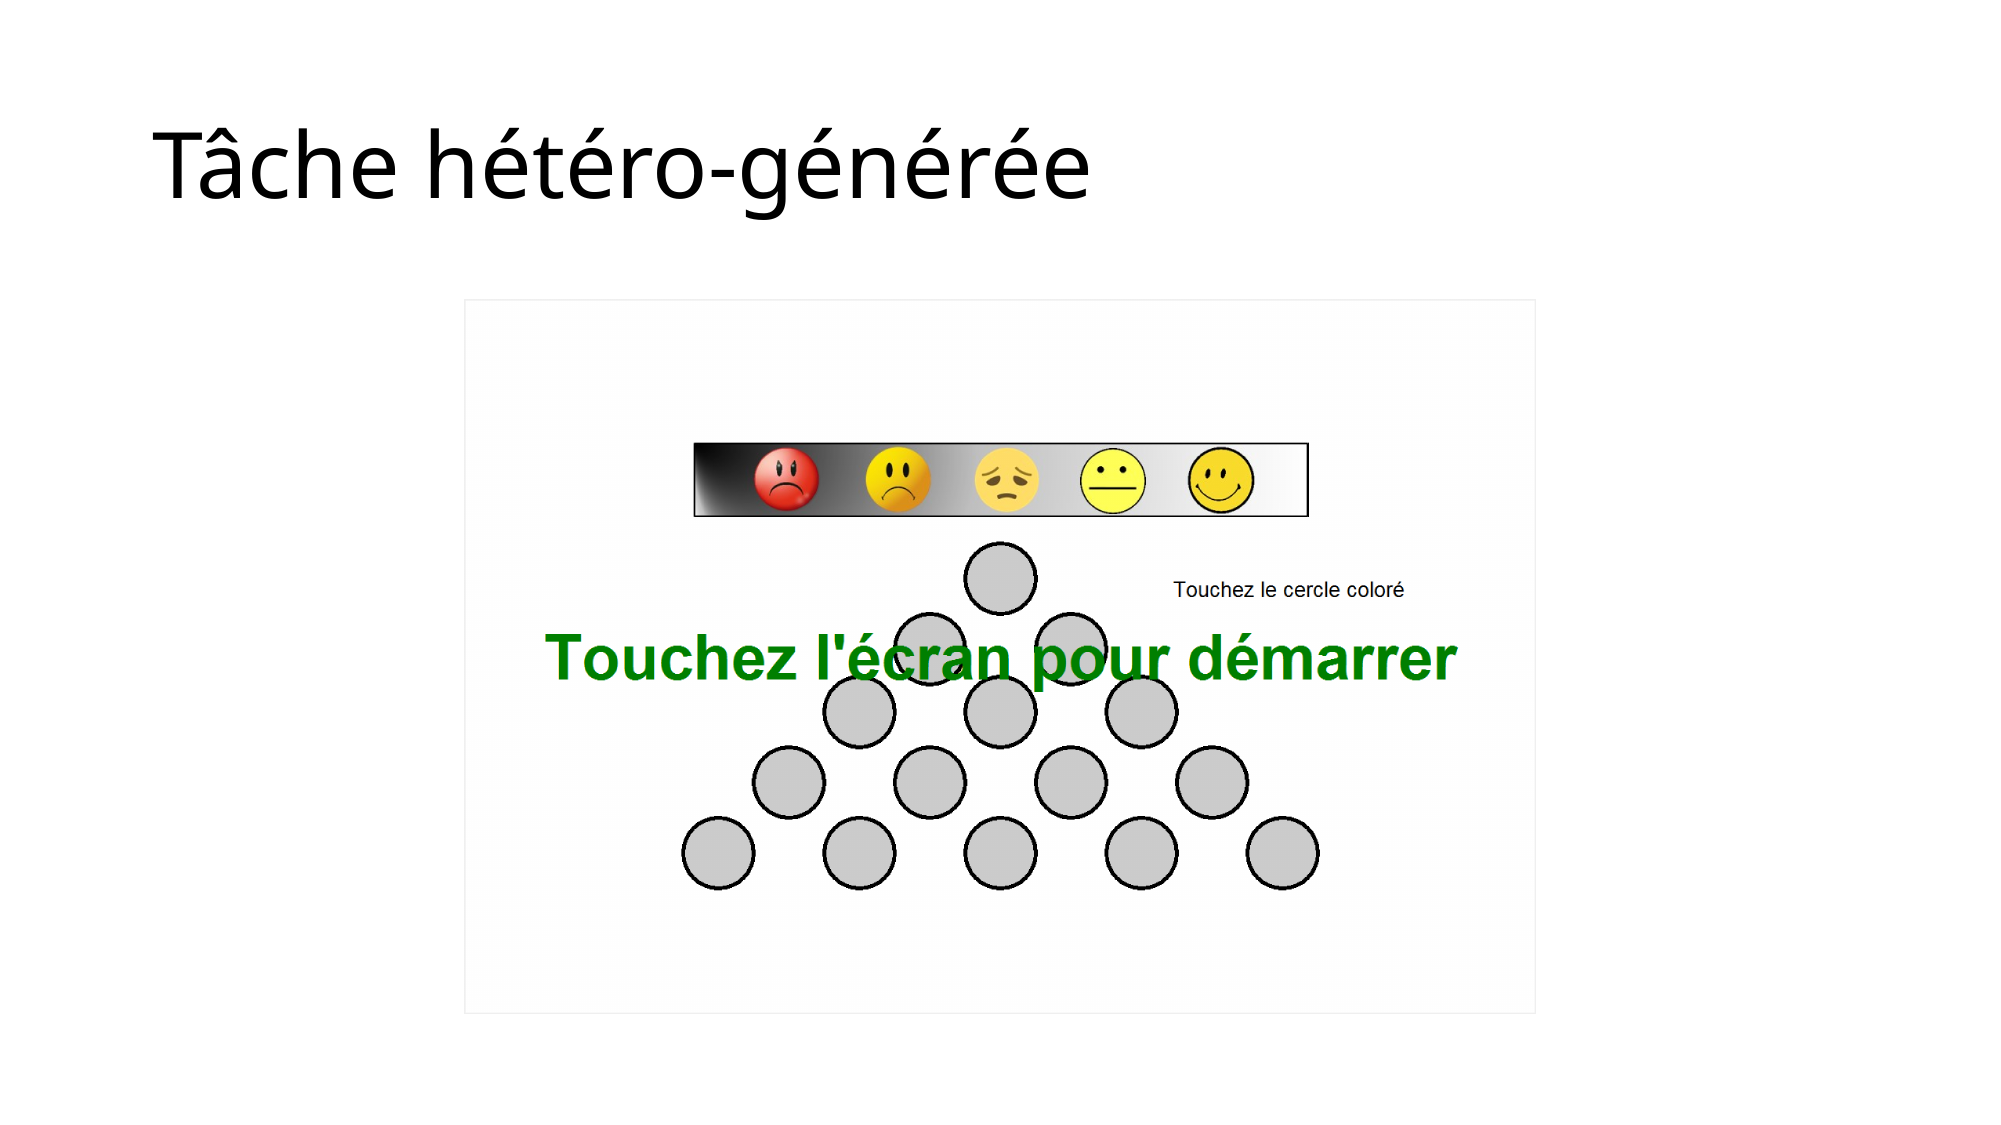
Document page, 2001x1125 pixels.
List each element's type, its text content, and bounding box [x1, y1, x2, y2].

title Tâche hétéro-générée [137, 59, 1863, 278]
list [464, 299, 1536, 1014]
